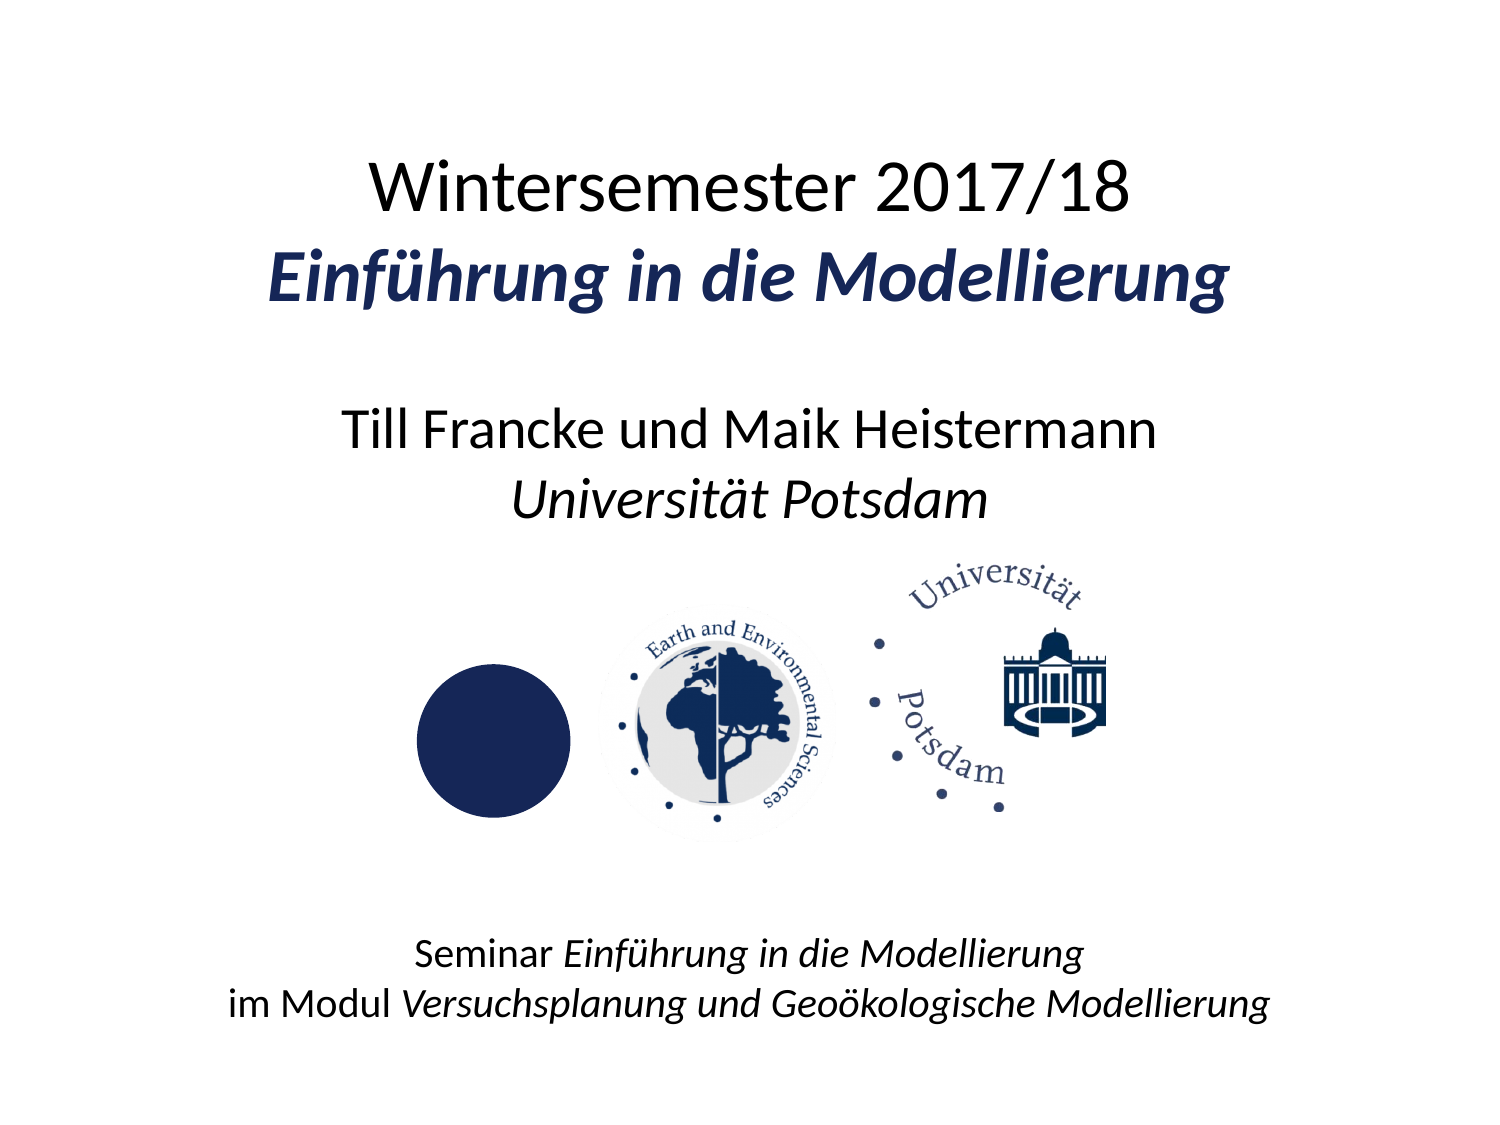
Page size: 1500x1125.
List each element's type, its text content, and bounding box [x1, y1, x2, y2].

text_box Wintersemester 2017/18 Einführung in die Modellierung [0, 129, 1500, 382]
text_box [0, 562, 1500, 1036]
text_box Till Francke und Maik Heistermann Universität Potsdam [0, 382, 1500, 537]
